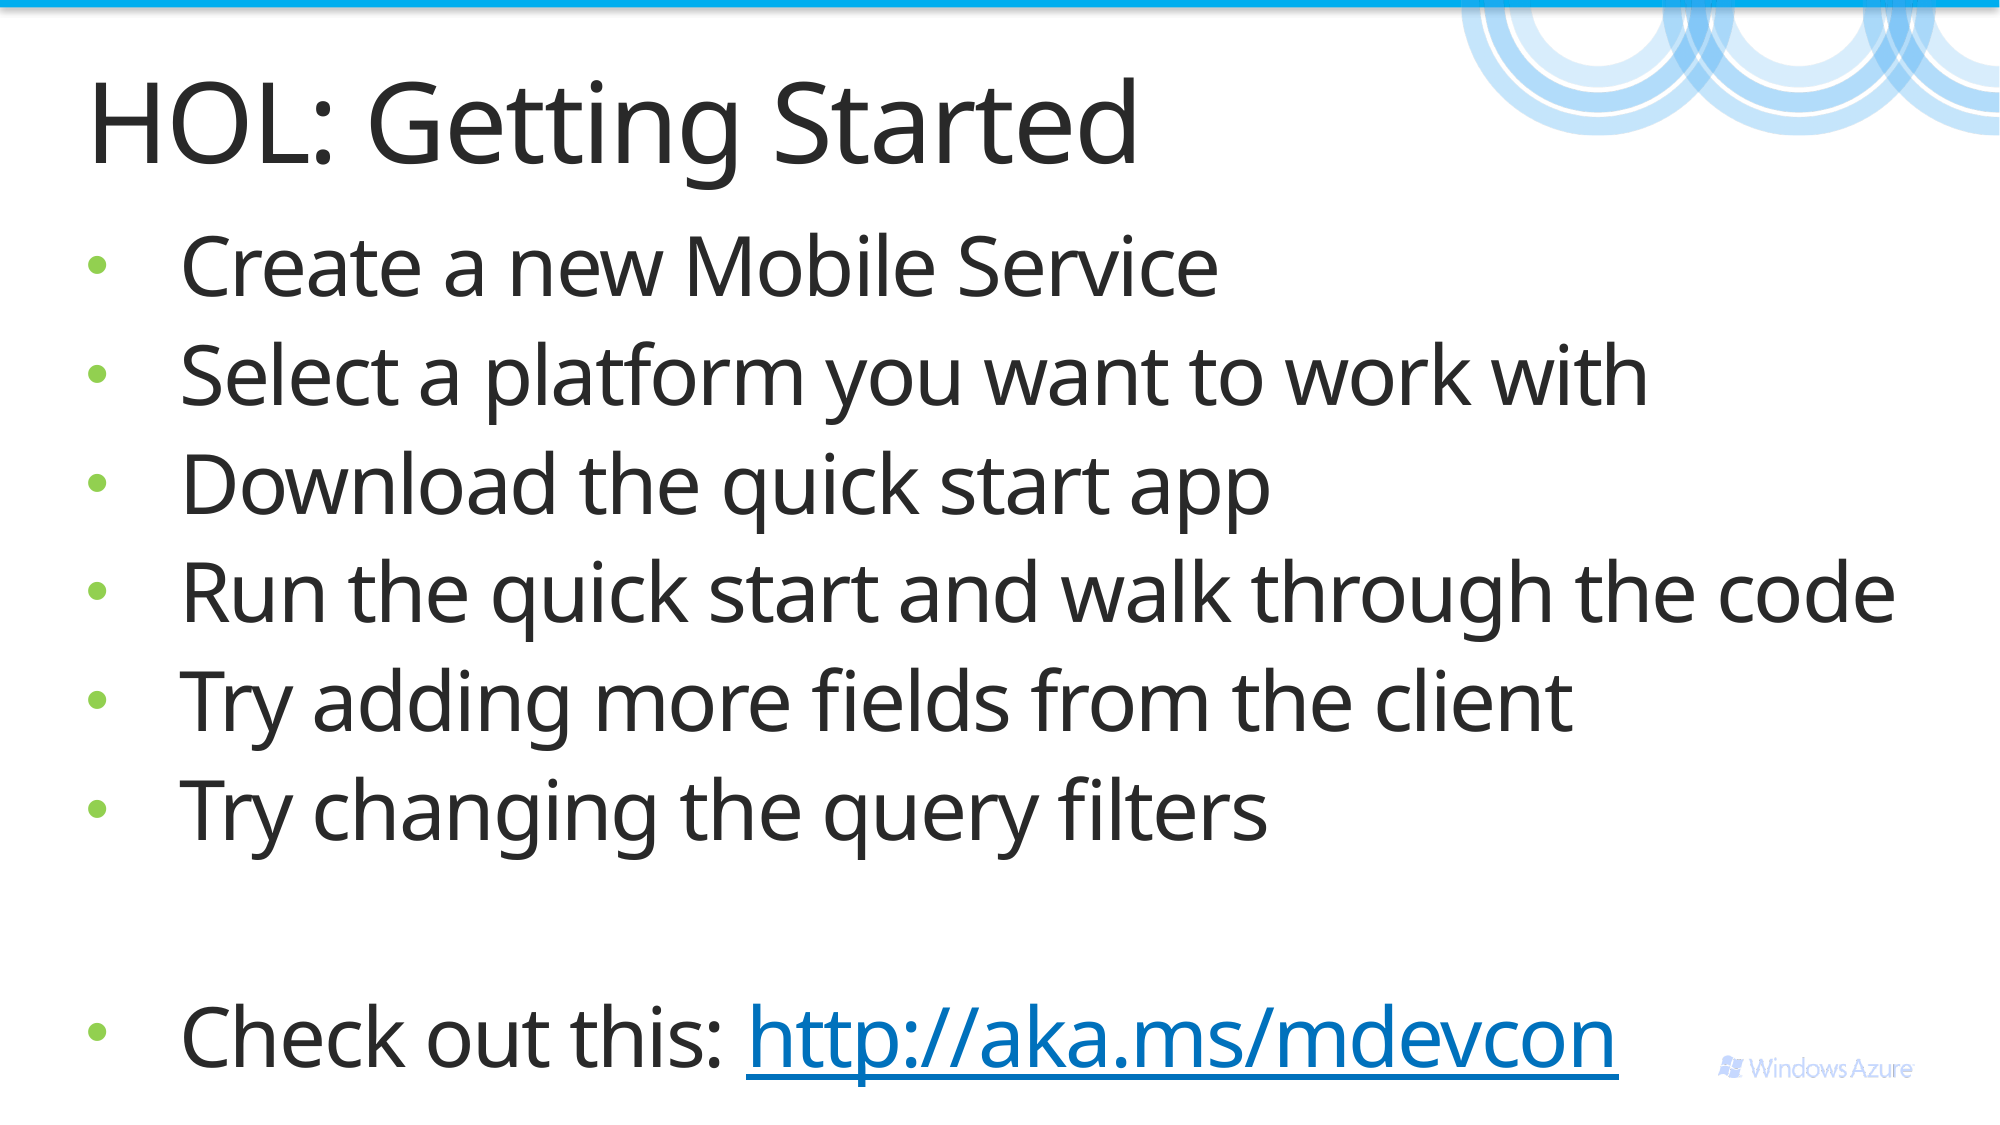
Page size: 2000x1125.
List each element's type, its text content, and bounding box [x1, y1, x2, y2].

picture [1462, 0, 2000, 136]
title HOL: Getting Started [85, 66, 1914, 191]
list Create a new Mobile Service Select a platform you want to work with Download the quick start app Run the quick start and walk through the code Try adding more fields from the client Try changing the query filters Check out this: http://aka.ms/mdevcon [85, 224, 1914, 1087]
